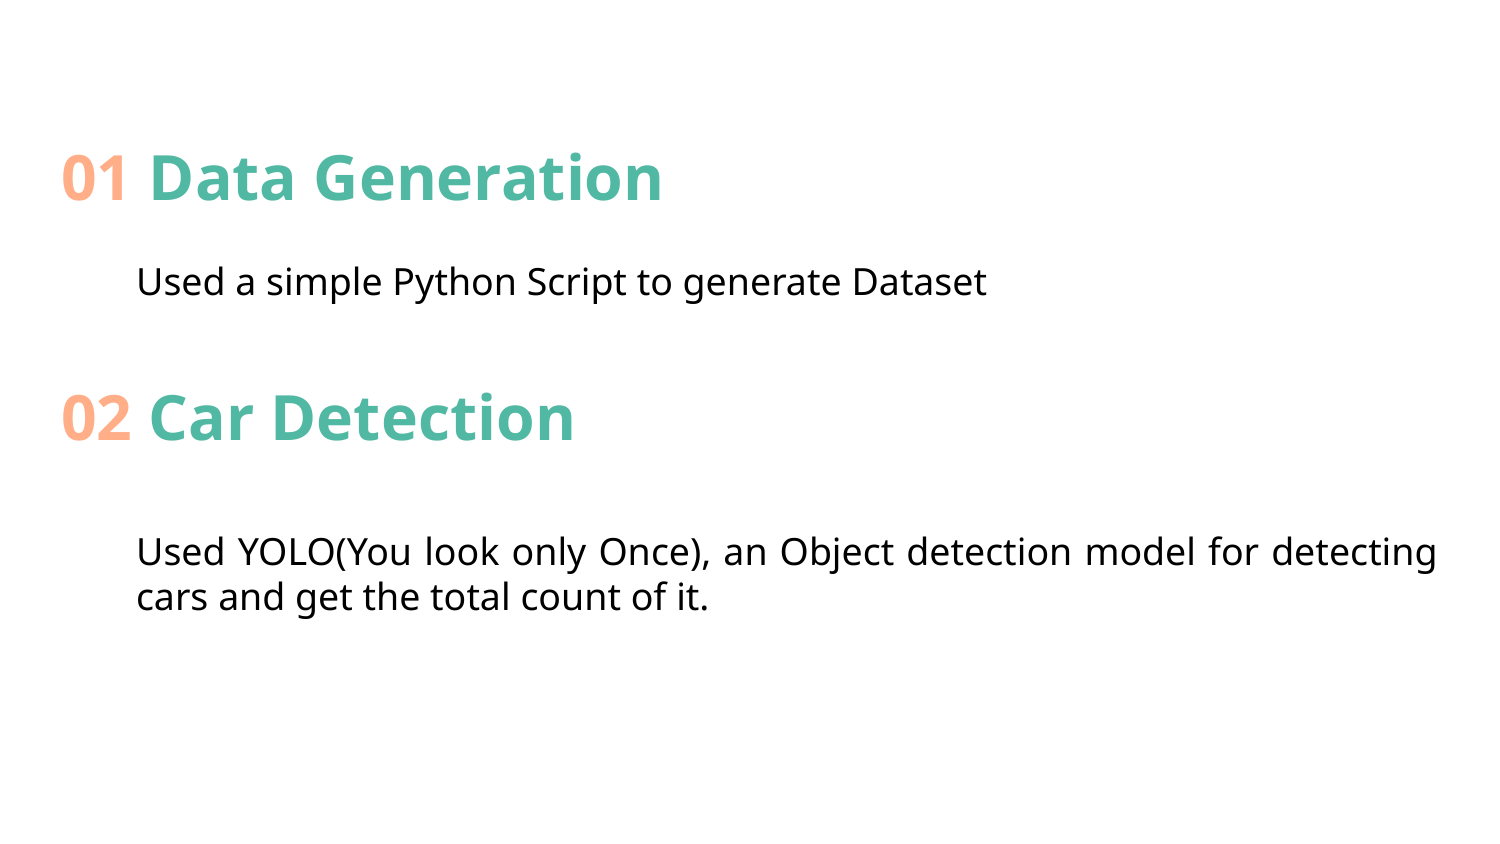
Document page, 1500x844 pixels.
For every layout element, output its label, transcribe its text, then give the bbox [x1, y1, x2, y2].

title 01 Data Generation Used a simple Python Script to generate Dataset 02 Car Detection Used YOLO(You look only Once), an Object detection model for detecting cars and get the total count of it. [46, 36, 1454, 795]
